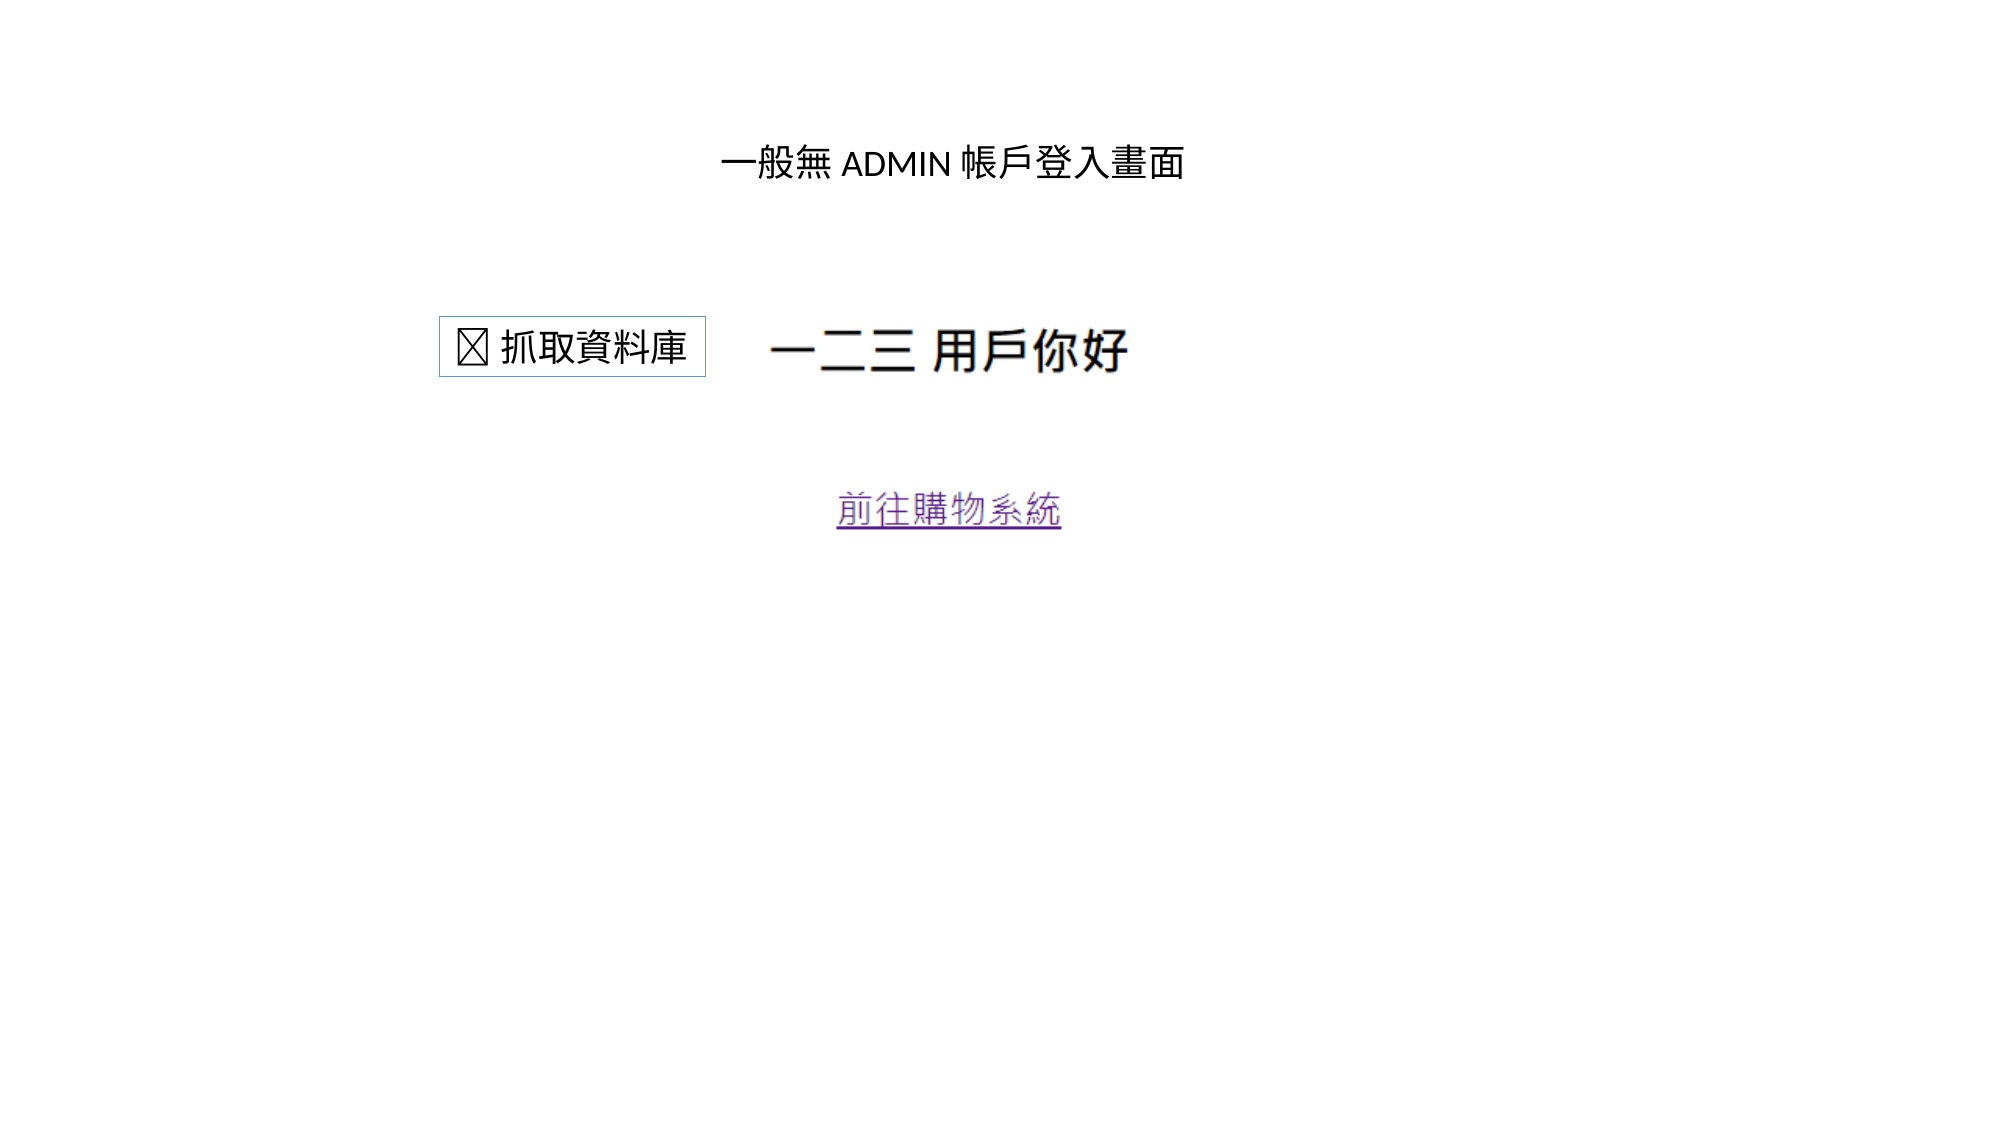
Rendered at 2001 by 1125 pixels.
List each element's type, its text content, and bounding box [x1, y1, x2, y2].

picture [166, 227, 1834, 897]
text_box 一般無ADMIN帳戶登入畫面 [705, 131, 1208, 192]
